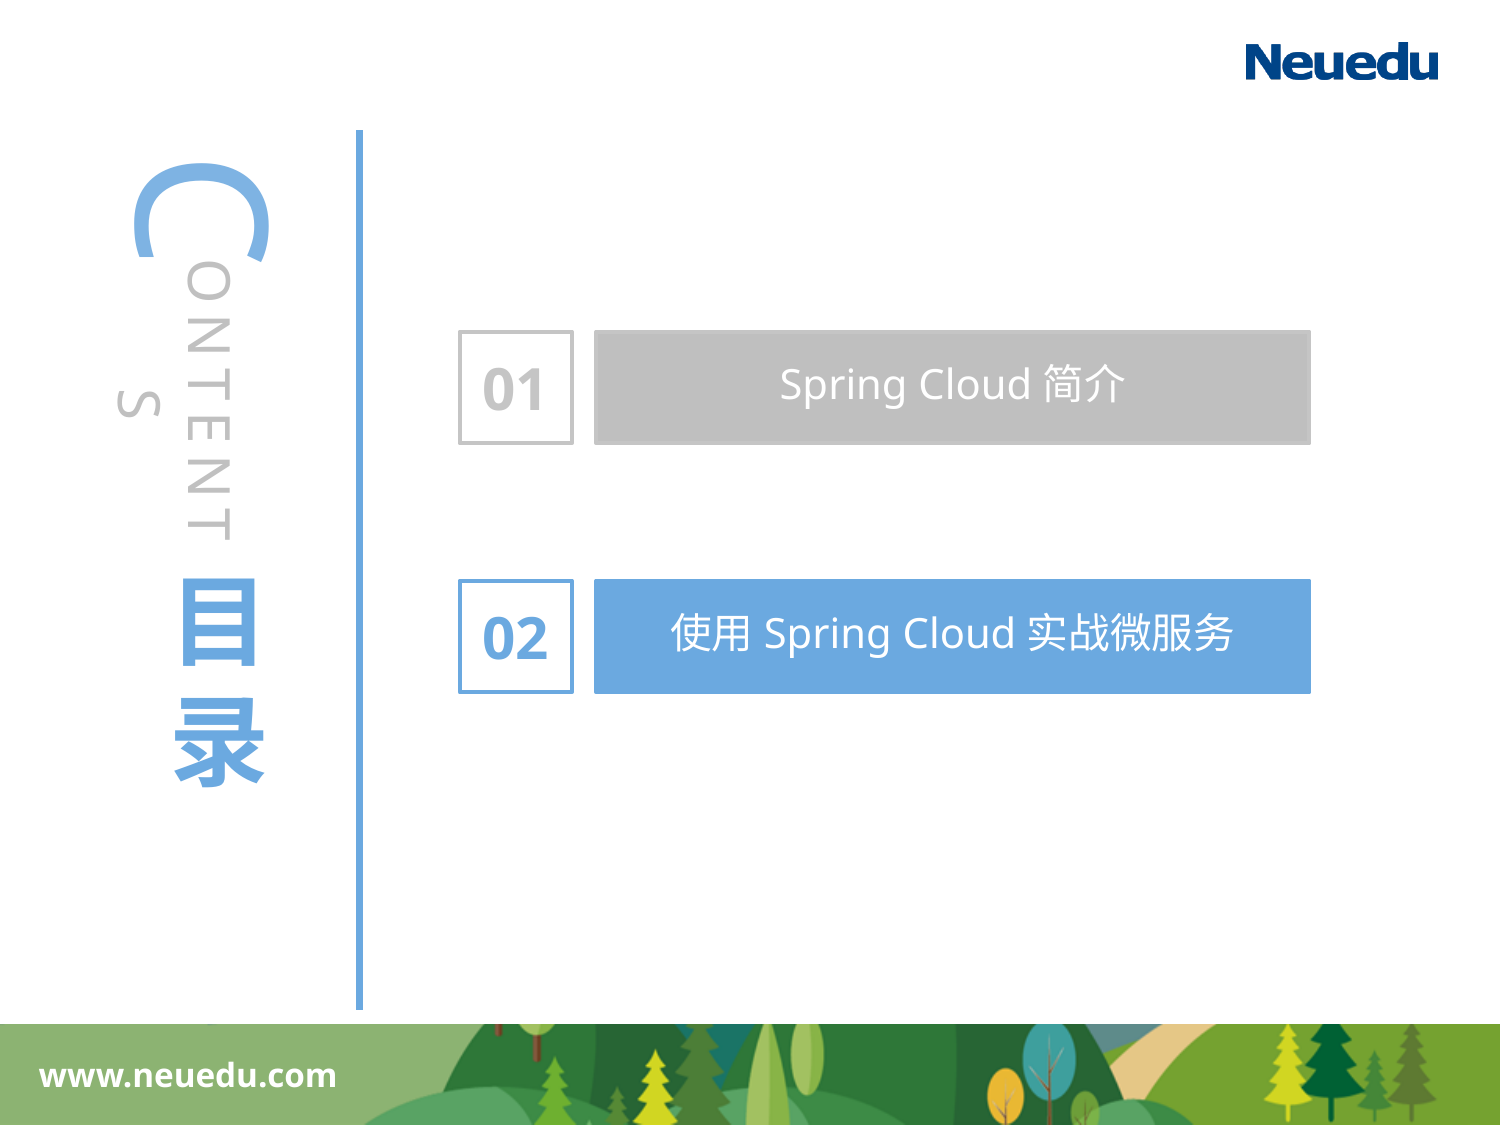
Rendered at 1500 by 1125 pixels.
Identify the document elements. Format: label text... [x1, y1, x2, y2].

text_box 01 [458, 330, 574, 445]
text_box Spring Cloud简介 [594, 330, 1311, 445]
picture [1246, 42, 1438, 80]
text_box 使用Spring Cloud实战微服务 [594, 579, 1311, 694]
text_box 02 [458, 579, 574, 694]
picture [0, 1024, 1500, 1125]
